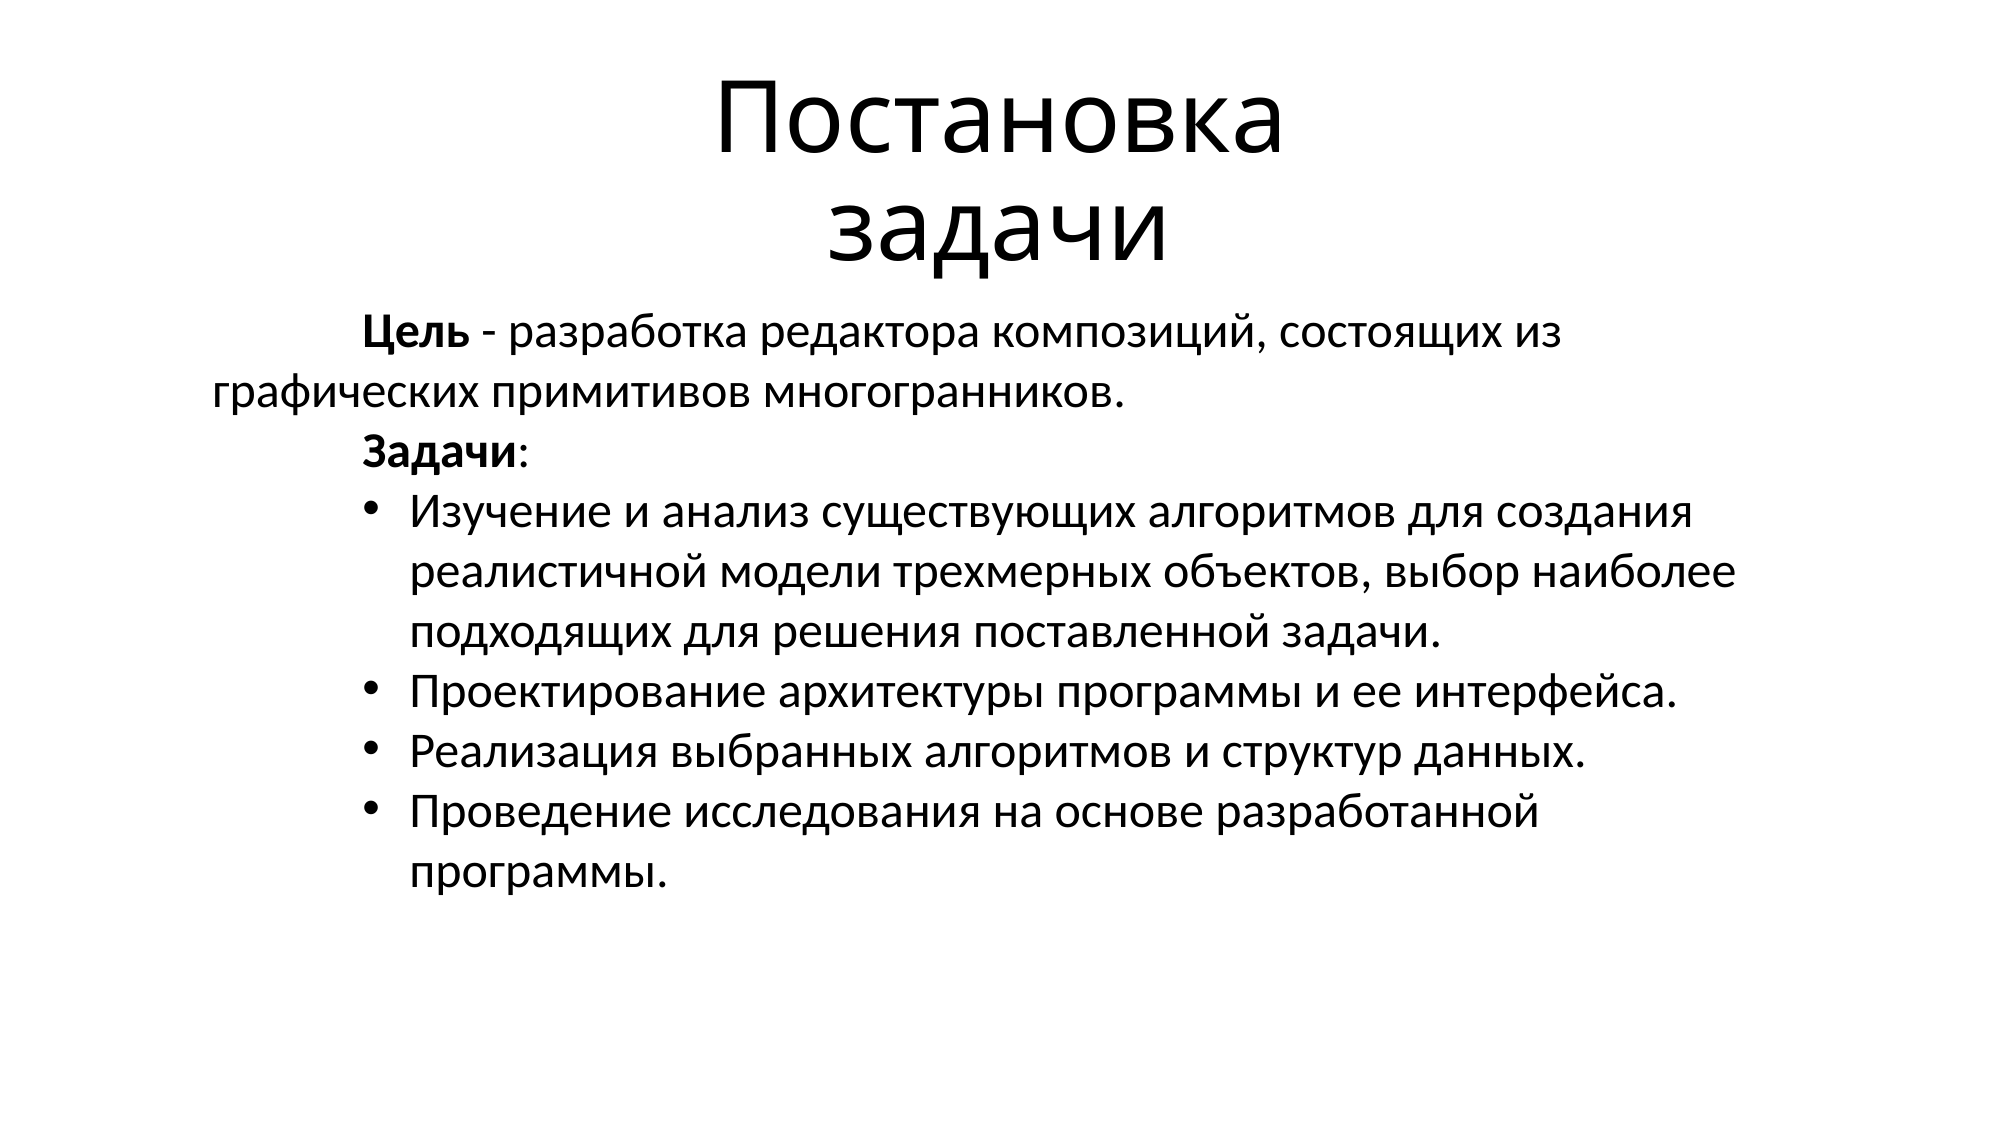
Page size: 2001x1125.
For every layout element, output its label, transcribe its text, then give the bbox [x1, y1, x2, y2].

title Постановка задачи [533, 80, 1467, 269]
text_box Цель - разработка редактора композиций, состоящих из графических примитивов многогранников. Задачи: Изучение и анализ существующих алгоритмов для создания реалистичной модели трехмерных объектов, выбор наиболее подходящих для решения поставленной задачи. Проектирование архитектуры программы и ее интерфейса. Реализация выбранных алгоритмов и структур данных. Проведение исследования на основе разработанной программы. [197, 290, 1803, 950]
